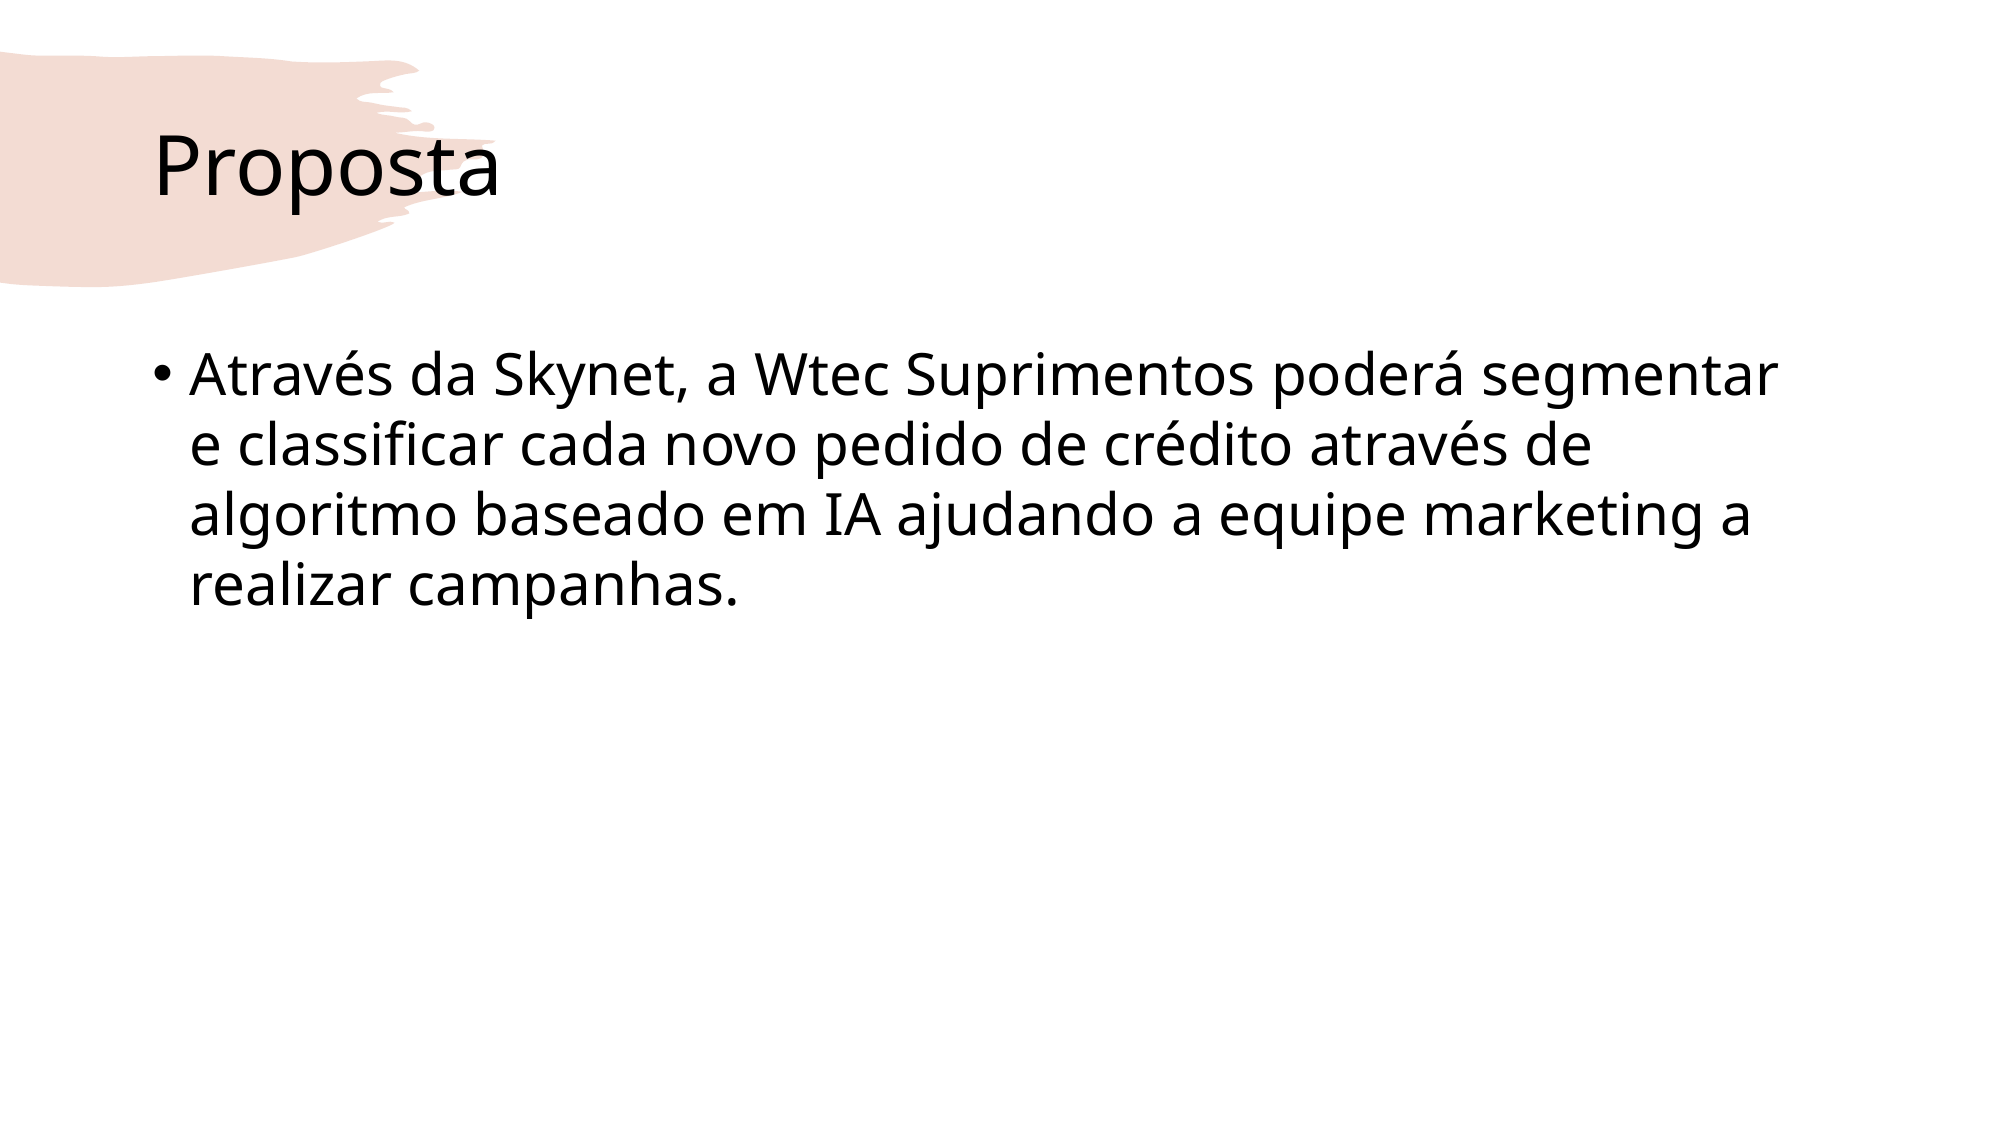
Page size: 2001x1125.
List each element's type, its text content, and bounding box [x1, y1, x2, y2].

title Proposta [137, 59, 1863, 278]
list Através da Skynet, a Wtec Suprimentos poderá segmentar e classificar cada novo pedido de crédito através de algoritmo baseado em IA ajudando a equipe marketing a realizar campanhas. [137, 329, 1863, 1013]
